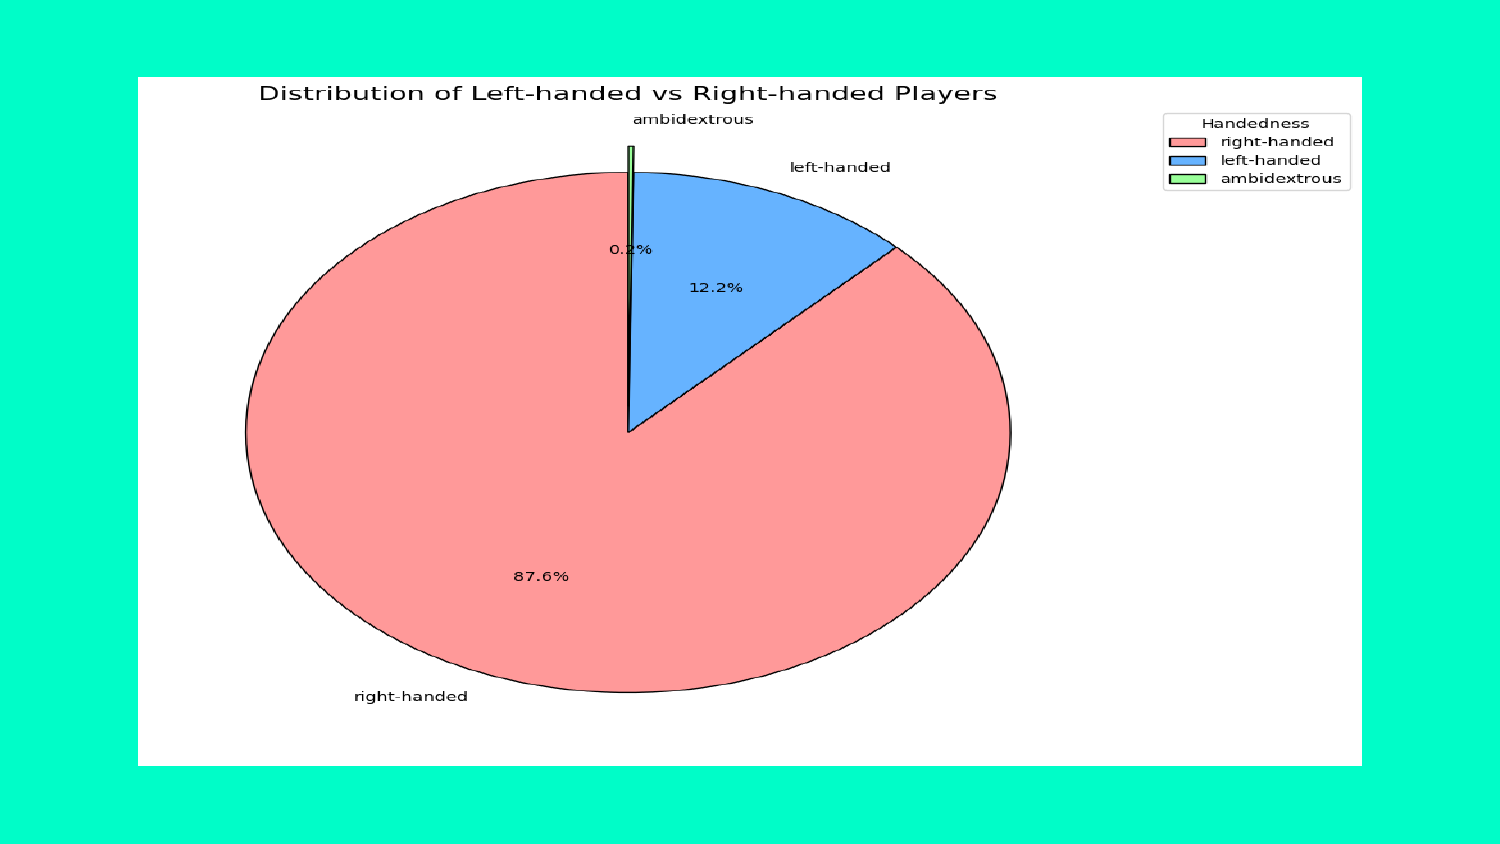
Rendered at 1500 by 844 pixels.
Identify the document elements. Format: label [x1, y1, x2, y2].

picture [138, 77, 1362, 766]
